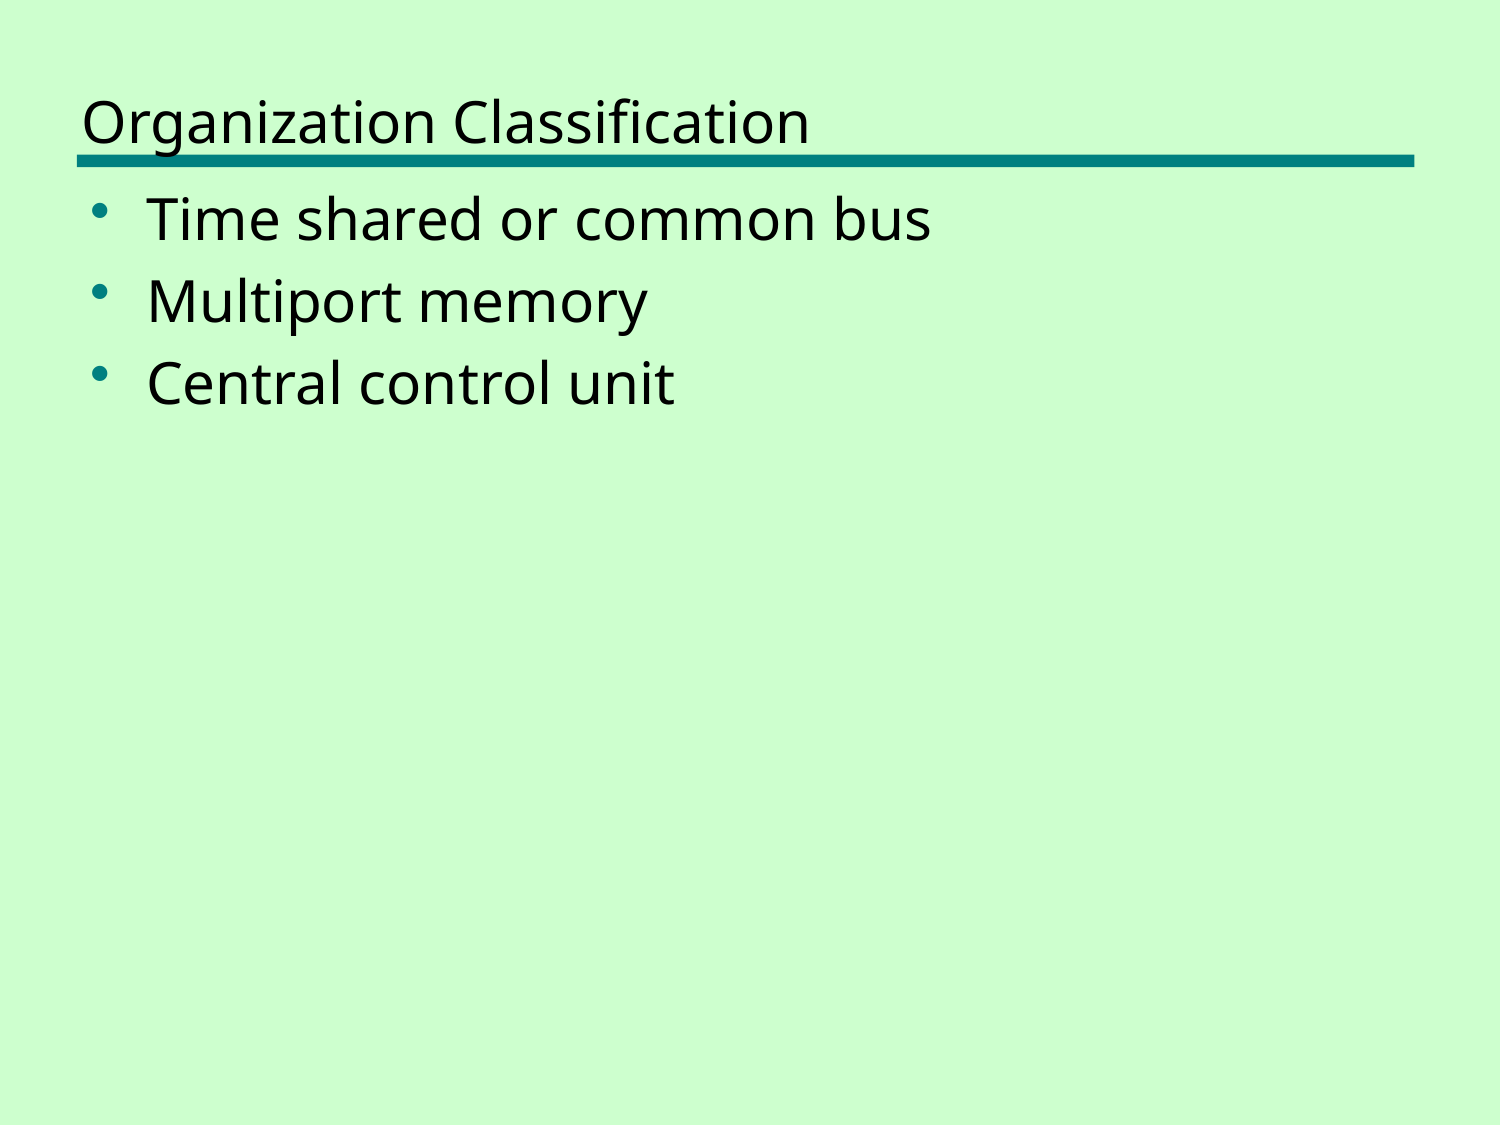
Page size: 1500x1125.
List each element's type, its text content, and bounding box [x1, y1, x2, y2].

title Organization Classification [66, 24, 1413, 163]
list Time shared or common bus Multiport memory Central control unit [74, 174, 1417, 1101]
